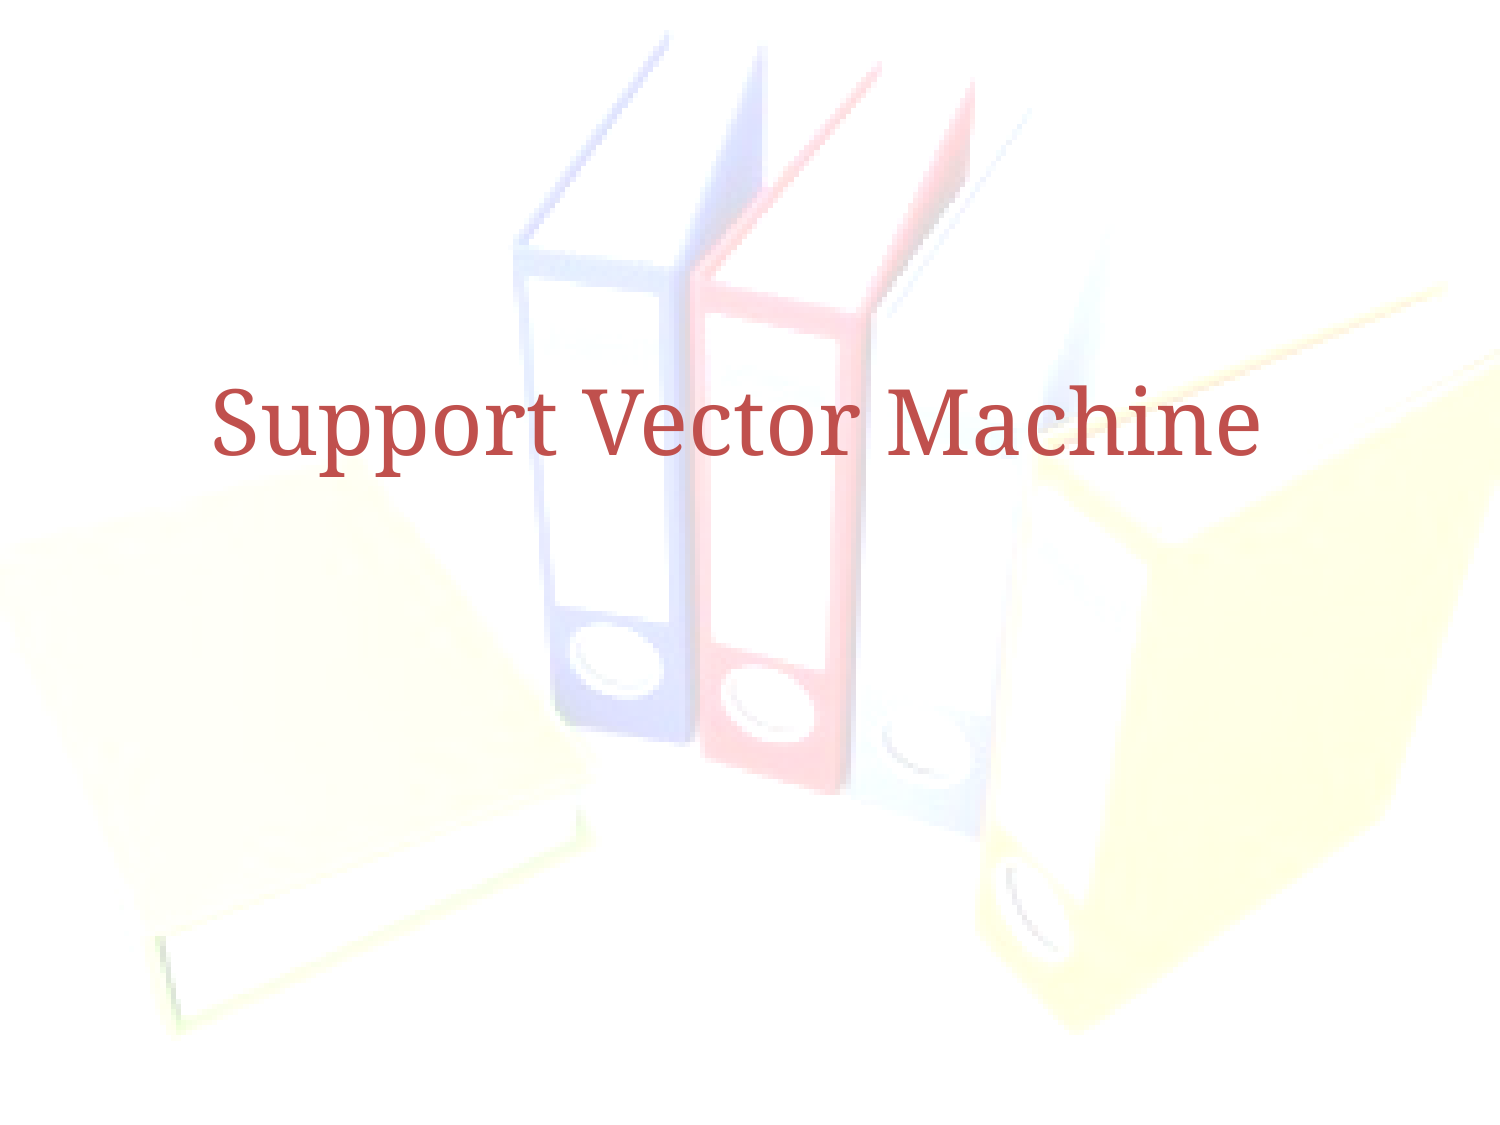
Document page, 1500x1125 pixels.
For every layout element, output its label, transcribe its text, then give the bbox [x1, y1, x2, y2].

title Support Vector Machine [62, 137, 1413, 591]
